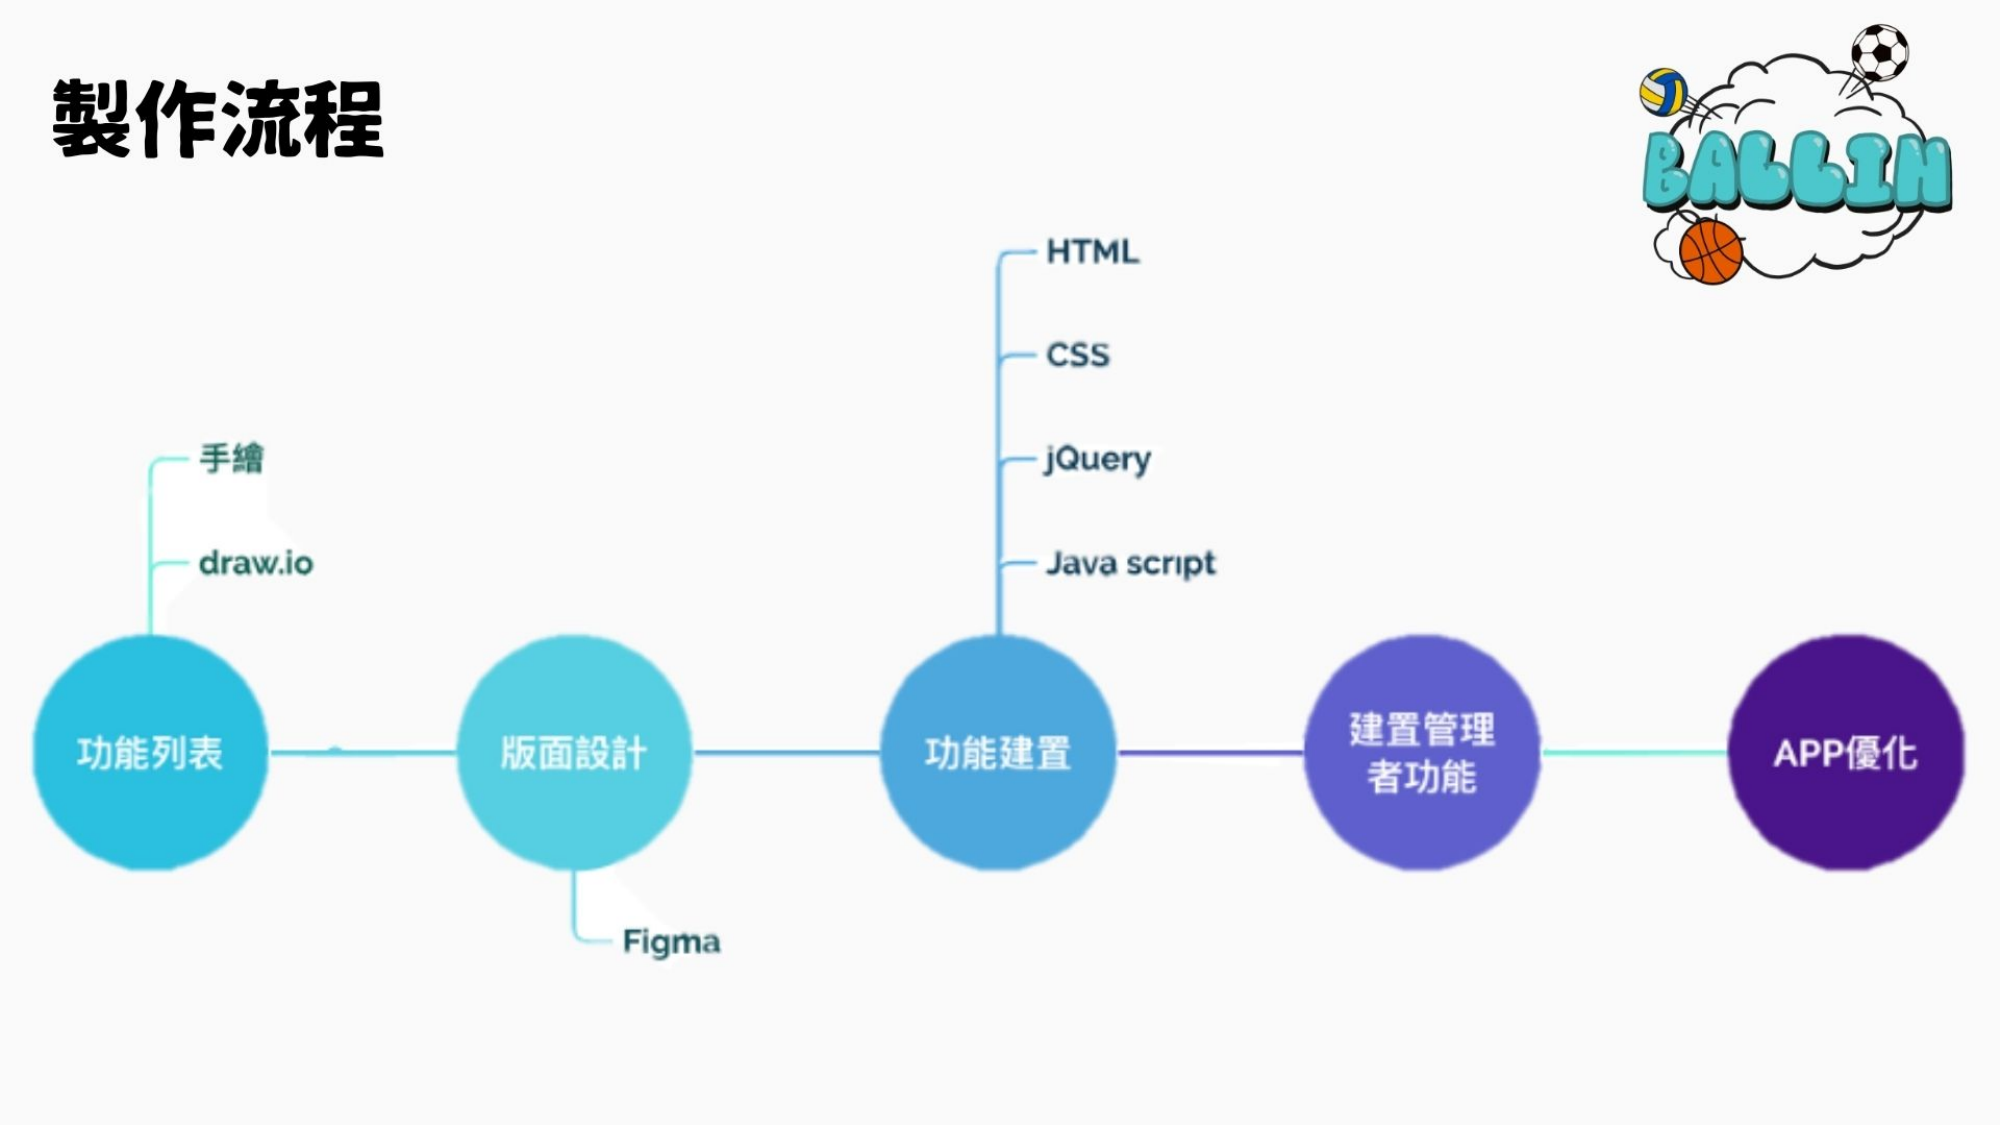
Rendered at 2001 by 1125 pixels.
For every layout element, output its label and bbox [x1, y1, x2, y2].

list [0, 0, 2000, 1125]
